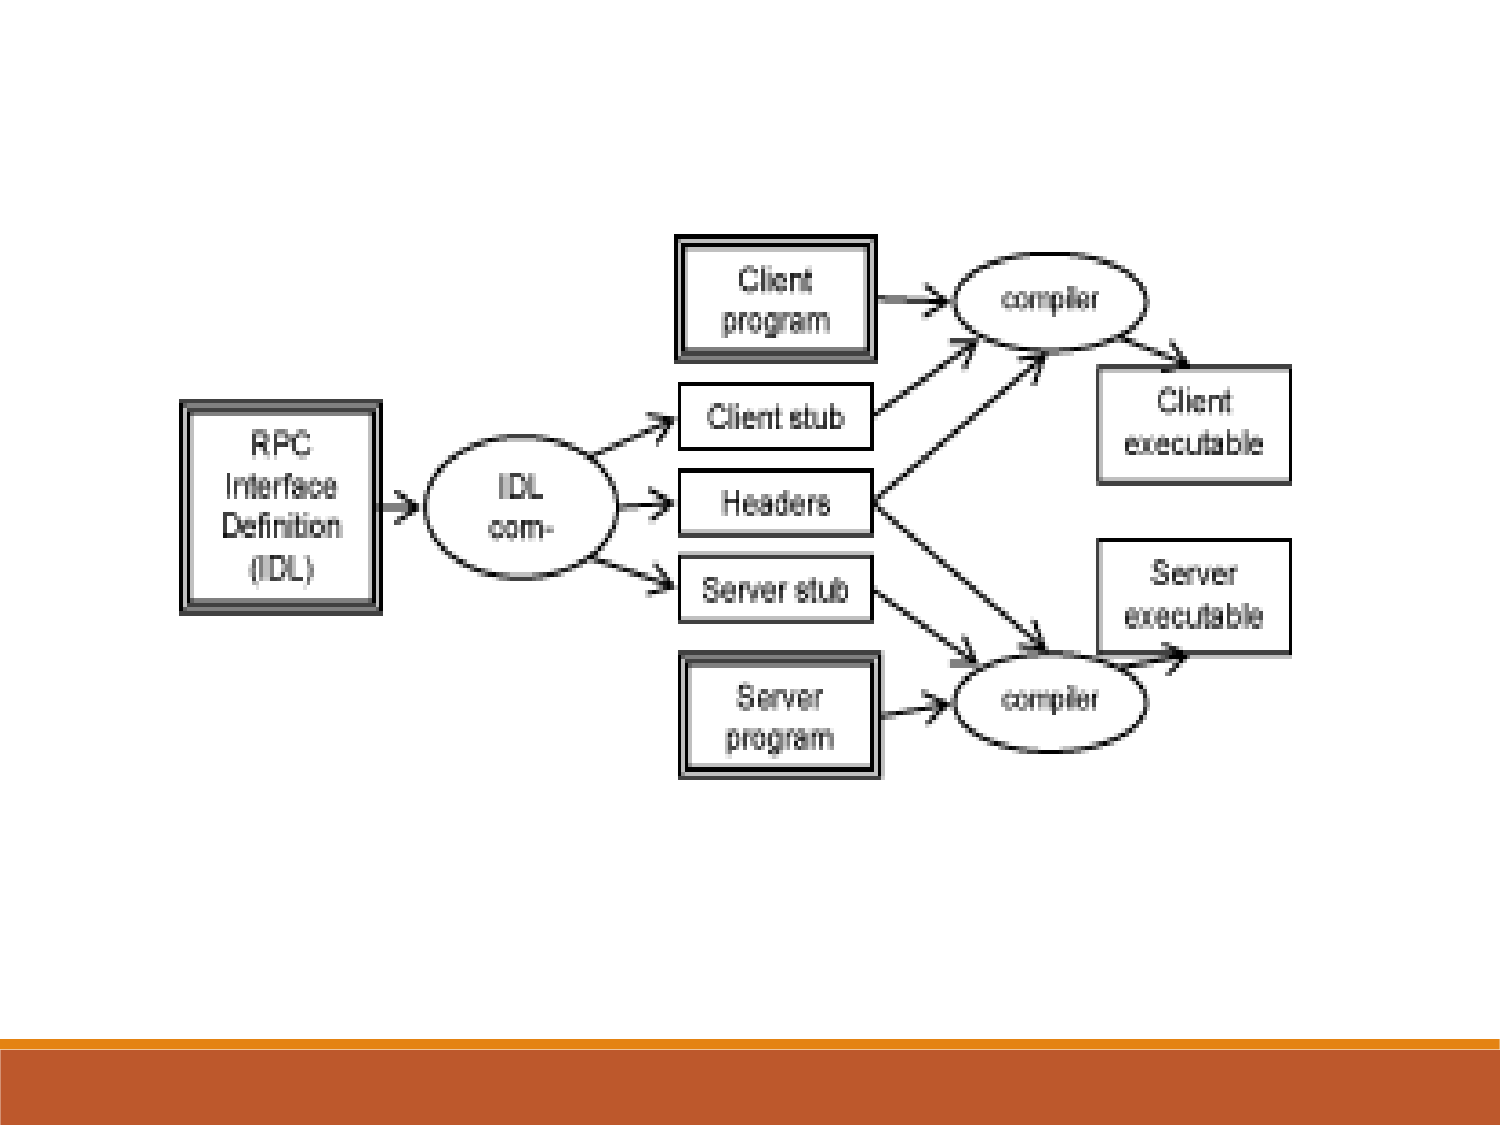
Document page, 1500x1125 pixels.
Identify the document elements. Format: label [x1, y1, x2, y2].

text_box [147, 195, 1301, 786]
